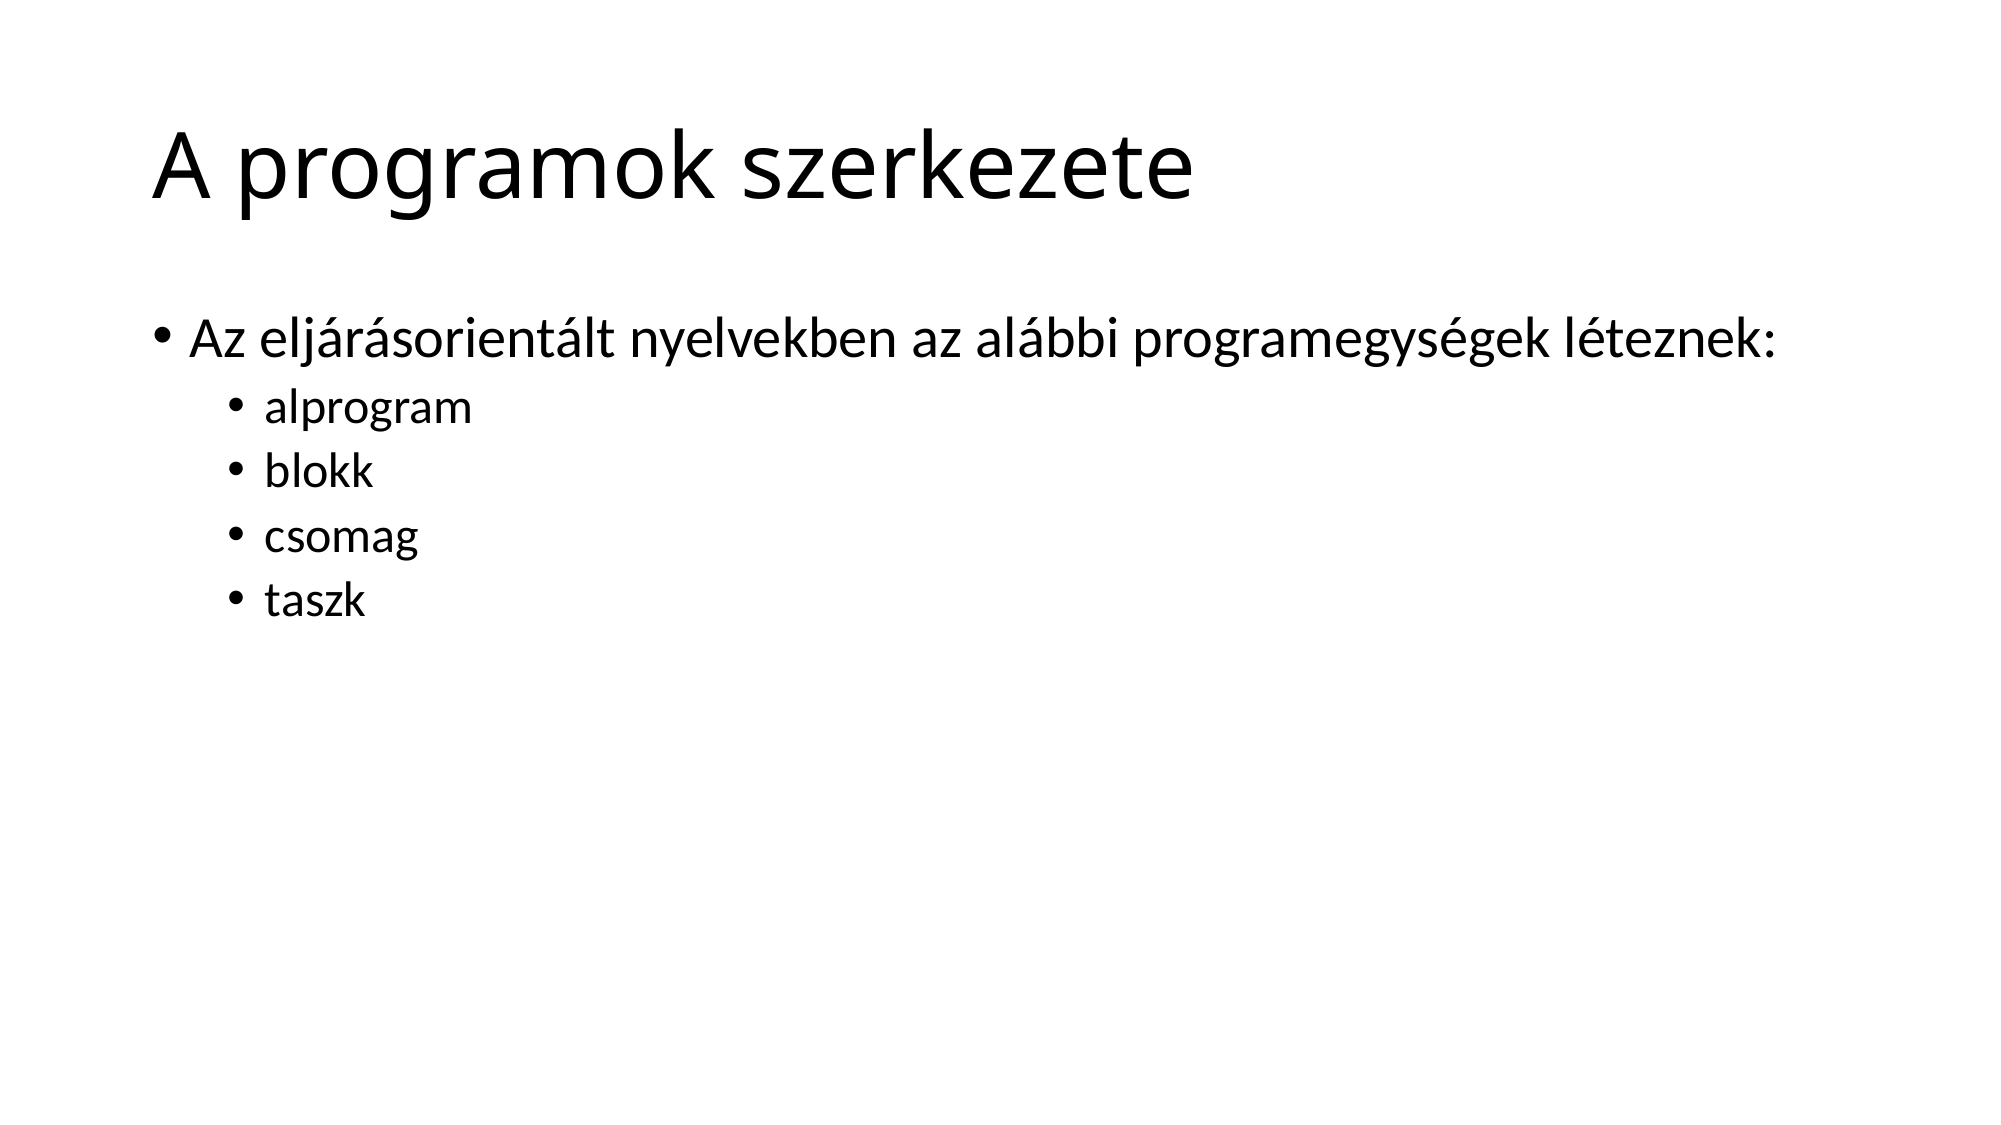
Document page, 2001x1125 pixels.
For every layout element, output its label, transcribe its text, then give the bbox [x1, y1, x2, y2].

title A programok szerkezete [137, 59, 1863, 278]
list Az eljárásorientált nyelvekben az alábbi programegységek léteznek: alprogram blokk csomag taszk [137, 299, 1863, 1014]
